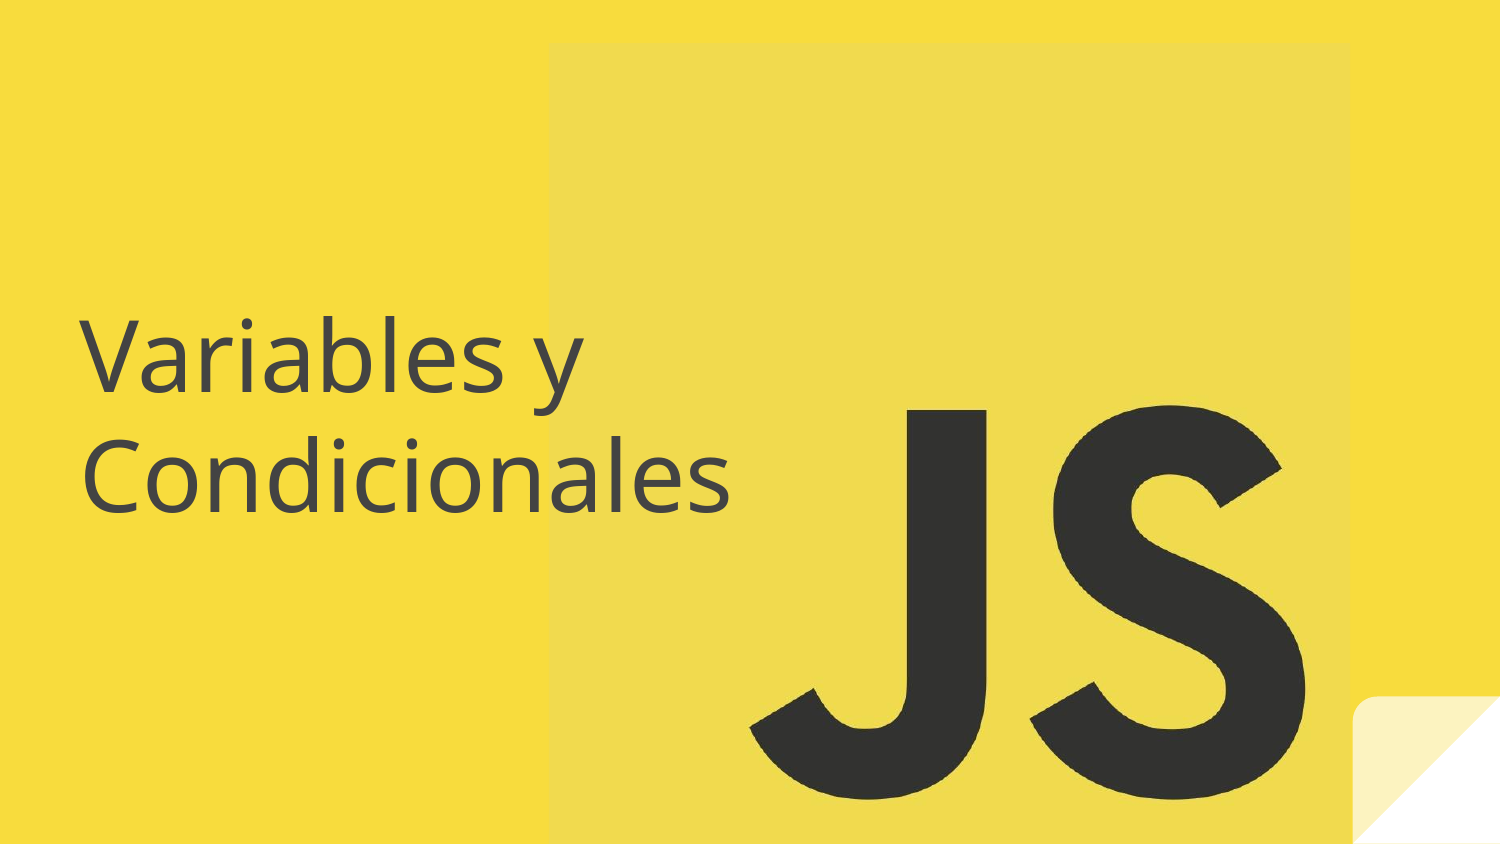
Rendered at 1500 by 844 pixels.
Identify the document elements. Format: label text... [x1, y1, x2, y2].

title Variables y Condicionales [64, 296, 543, 548]
picture [548, 43, 1351, 844]
